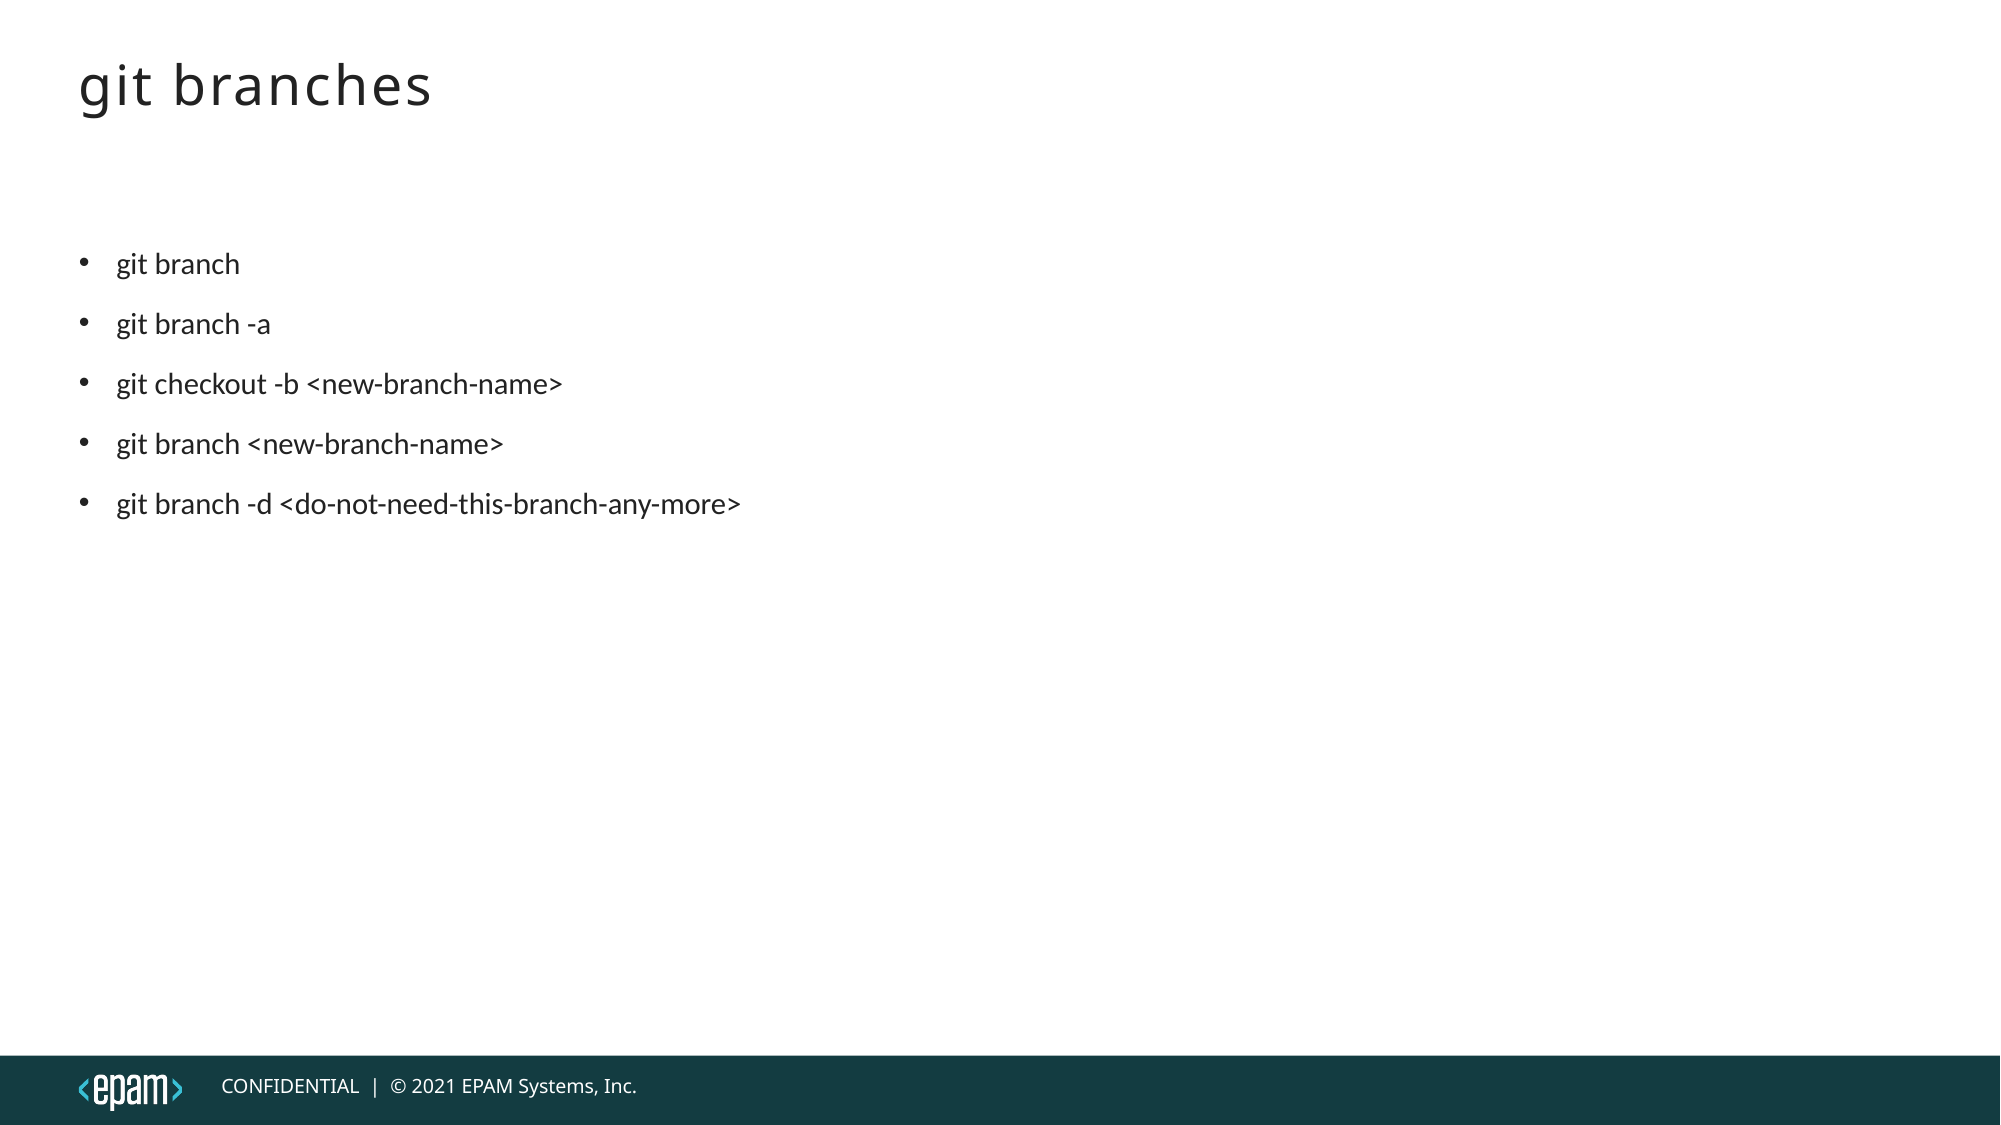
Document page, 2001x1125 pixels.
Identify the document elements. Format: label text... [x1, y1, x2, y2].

list git branch git branch -a git checkout -b <new-branch-name> git branch <new-branch-name> git branch -d <do-not-need-this-branch-any-more> [78, 236, 1922, 980]
title git branches [78, 50, 1922, 116]
